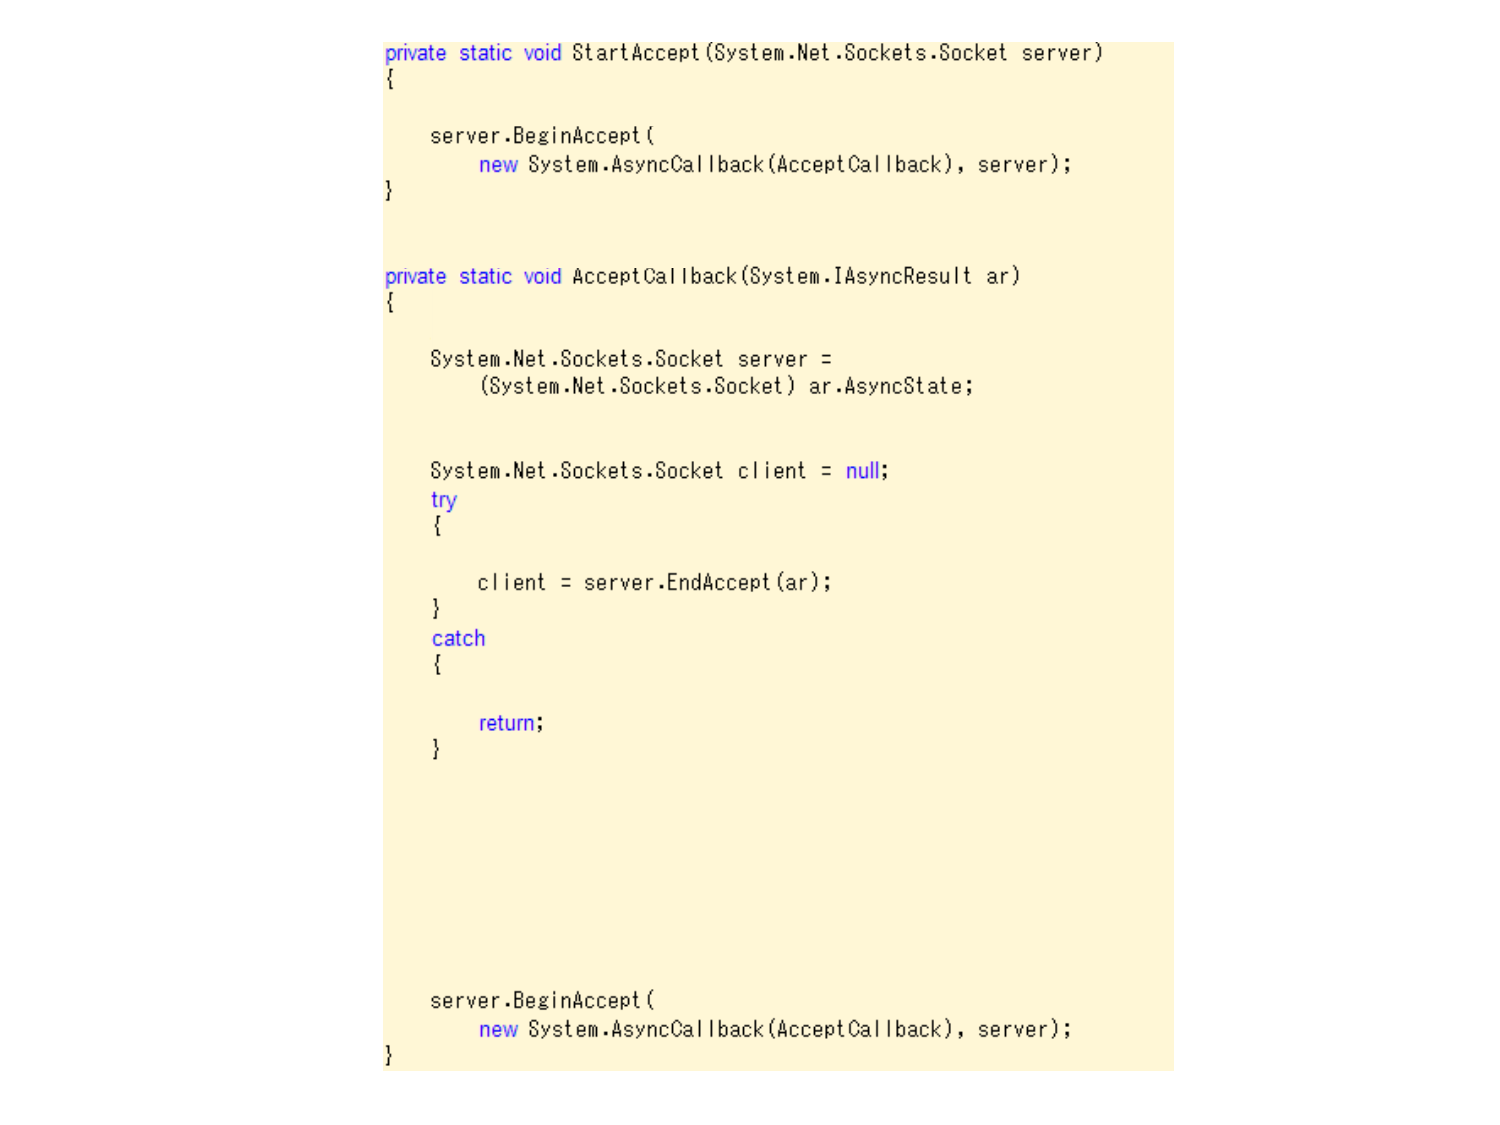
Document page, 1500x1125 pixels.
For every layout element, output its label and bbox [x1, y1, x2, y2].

picture [382, 42, 1175, 1071]
